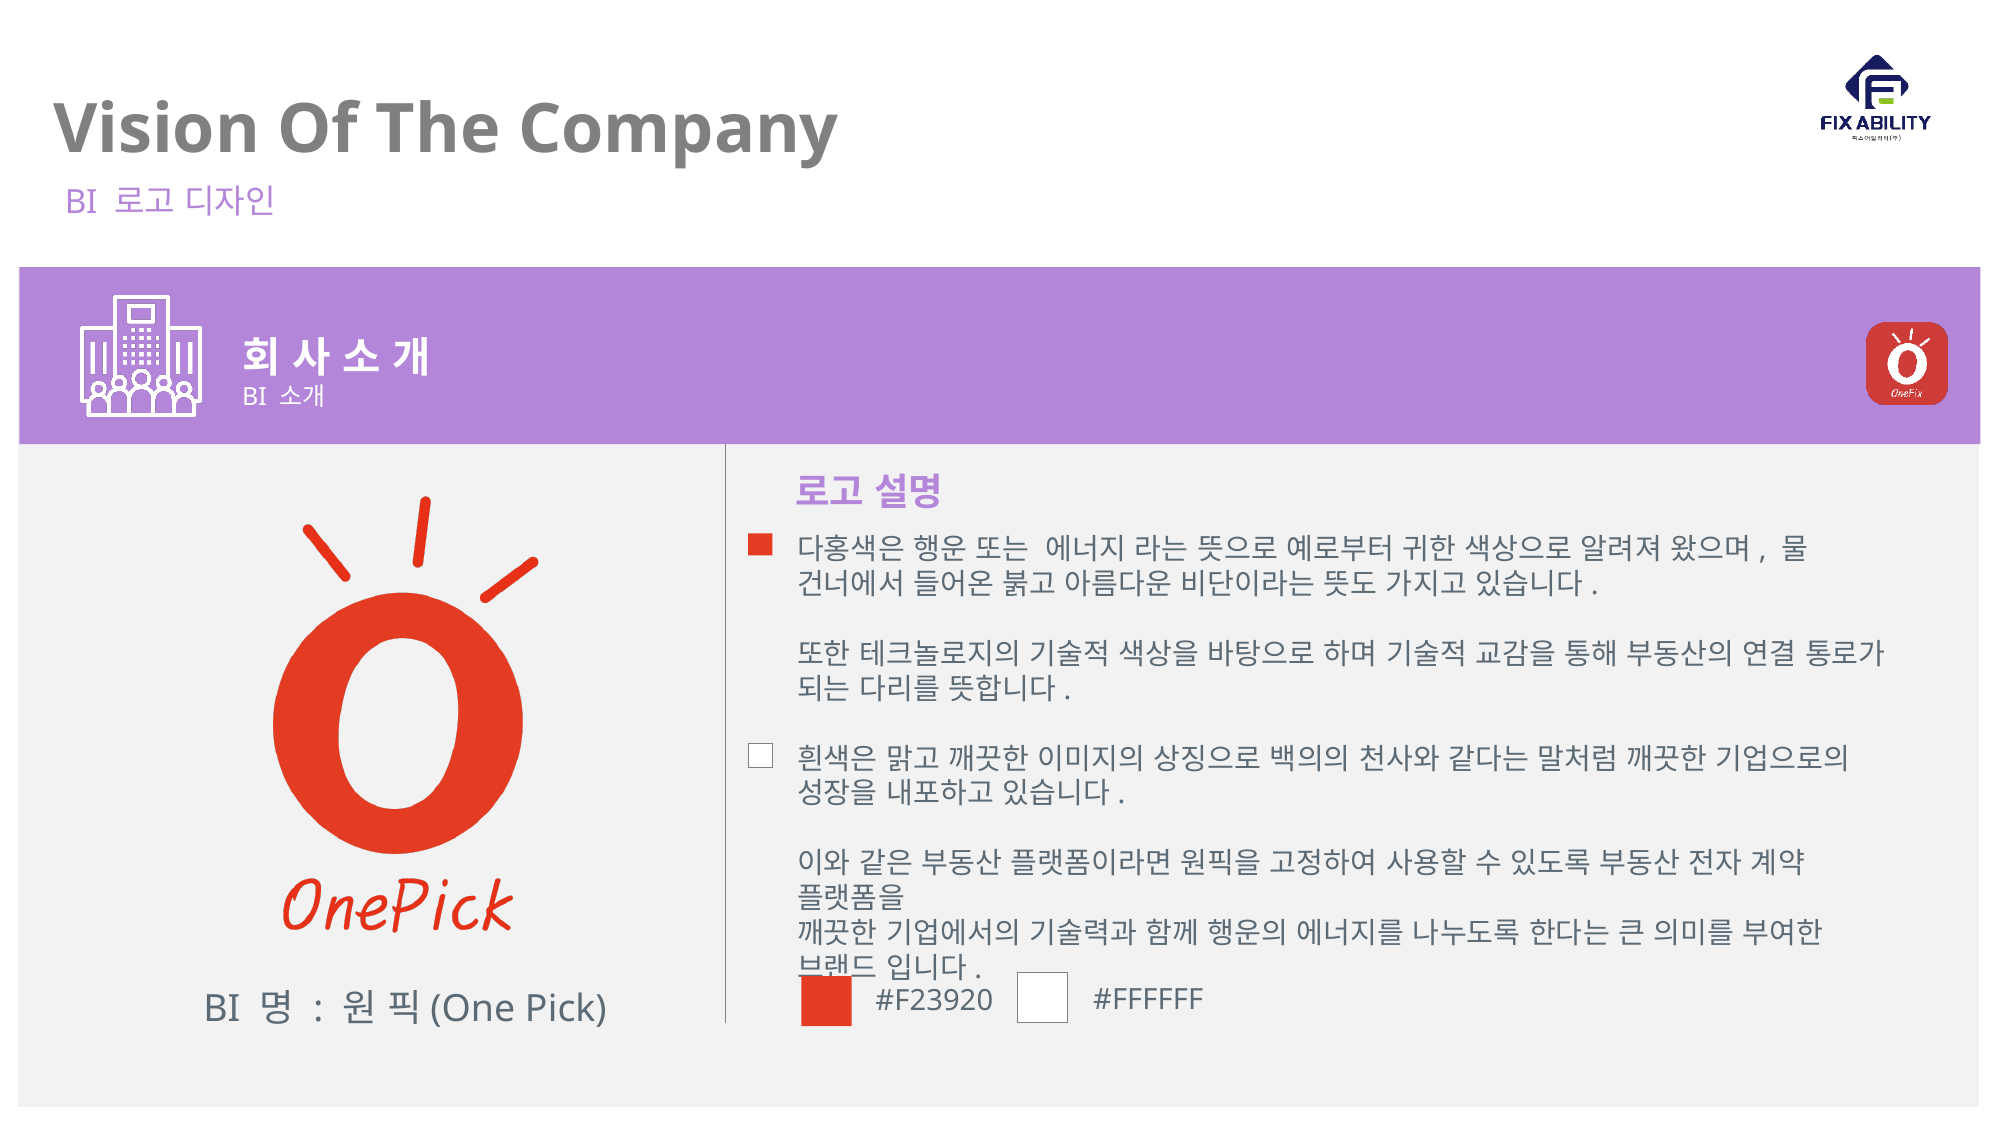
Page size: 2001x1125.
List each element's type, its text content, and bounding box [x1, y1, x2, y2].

text_box [800, 975, 853, 1027]
text_box 회 사 소 개 BI 소개 [227, 322, 447, 418]
text_box [1016, 972, 1069, 1024]
picture [1821, 54, 1931, 141]
picture [147, 467, 663, 984]
text_box #F23920 [860, 973, 1009, 1024]
text_box [18, 266, 1981, 445]
text_box #FFFFFF [1078, 972, 1219, 1023]
picture [1865, 322, 1948, 405]
text_box Vision Of The Company [38, 50, 977, 201]
text_box [17, 267, 1980, 1108]
text_box [747, 743, 773, 769]
text_box [747, 532, 773, 557]
picture [80, 295, 202, 417]
text_box 다홍색은 행운 또는 에너지 라는 뜻으로 예로부터 귀한 색상으로 알려져 왔으며, 물 건너에서 들어온 붉고 아름다운 비단이라는 뜻도 가지고 있습니다. 또한 테크놀로지의 기술적 색상을 바탕으로 하며 기술적 교감을 통해 부동산의 연결 통로가 되는 다리를 뜻합니다. 흰색은 맑고 깨끗한 이미지의 상징으로 백의의 천사와 같다는 말처럼 깨끗한 기업으로의 성장을 내포하고 있습니다. 이와 같은 부동산 플랫폼이라면 원픽을 고정하여 사용할 수 있도록 부동산 전자 계약 플랫폼을 깨끗한 기업에서의 기술력과 함께 행운의 에너지를 나누도록 한다는 큰 의미를 부여한 브랜드 입니다. [782, 477, 1905, 992]
text_box BI 로고 디자인 [49, 172, 752, 235]
text_box BI 명 : 원 픽(One Pick) [188, 984, 622, 1037]
text_box 로고 설명 [780, 460, 959, 521]
